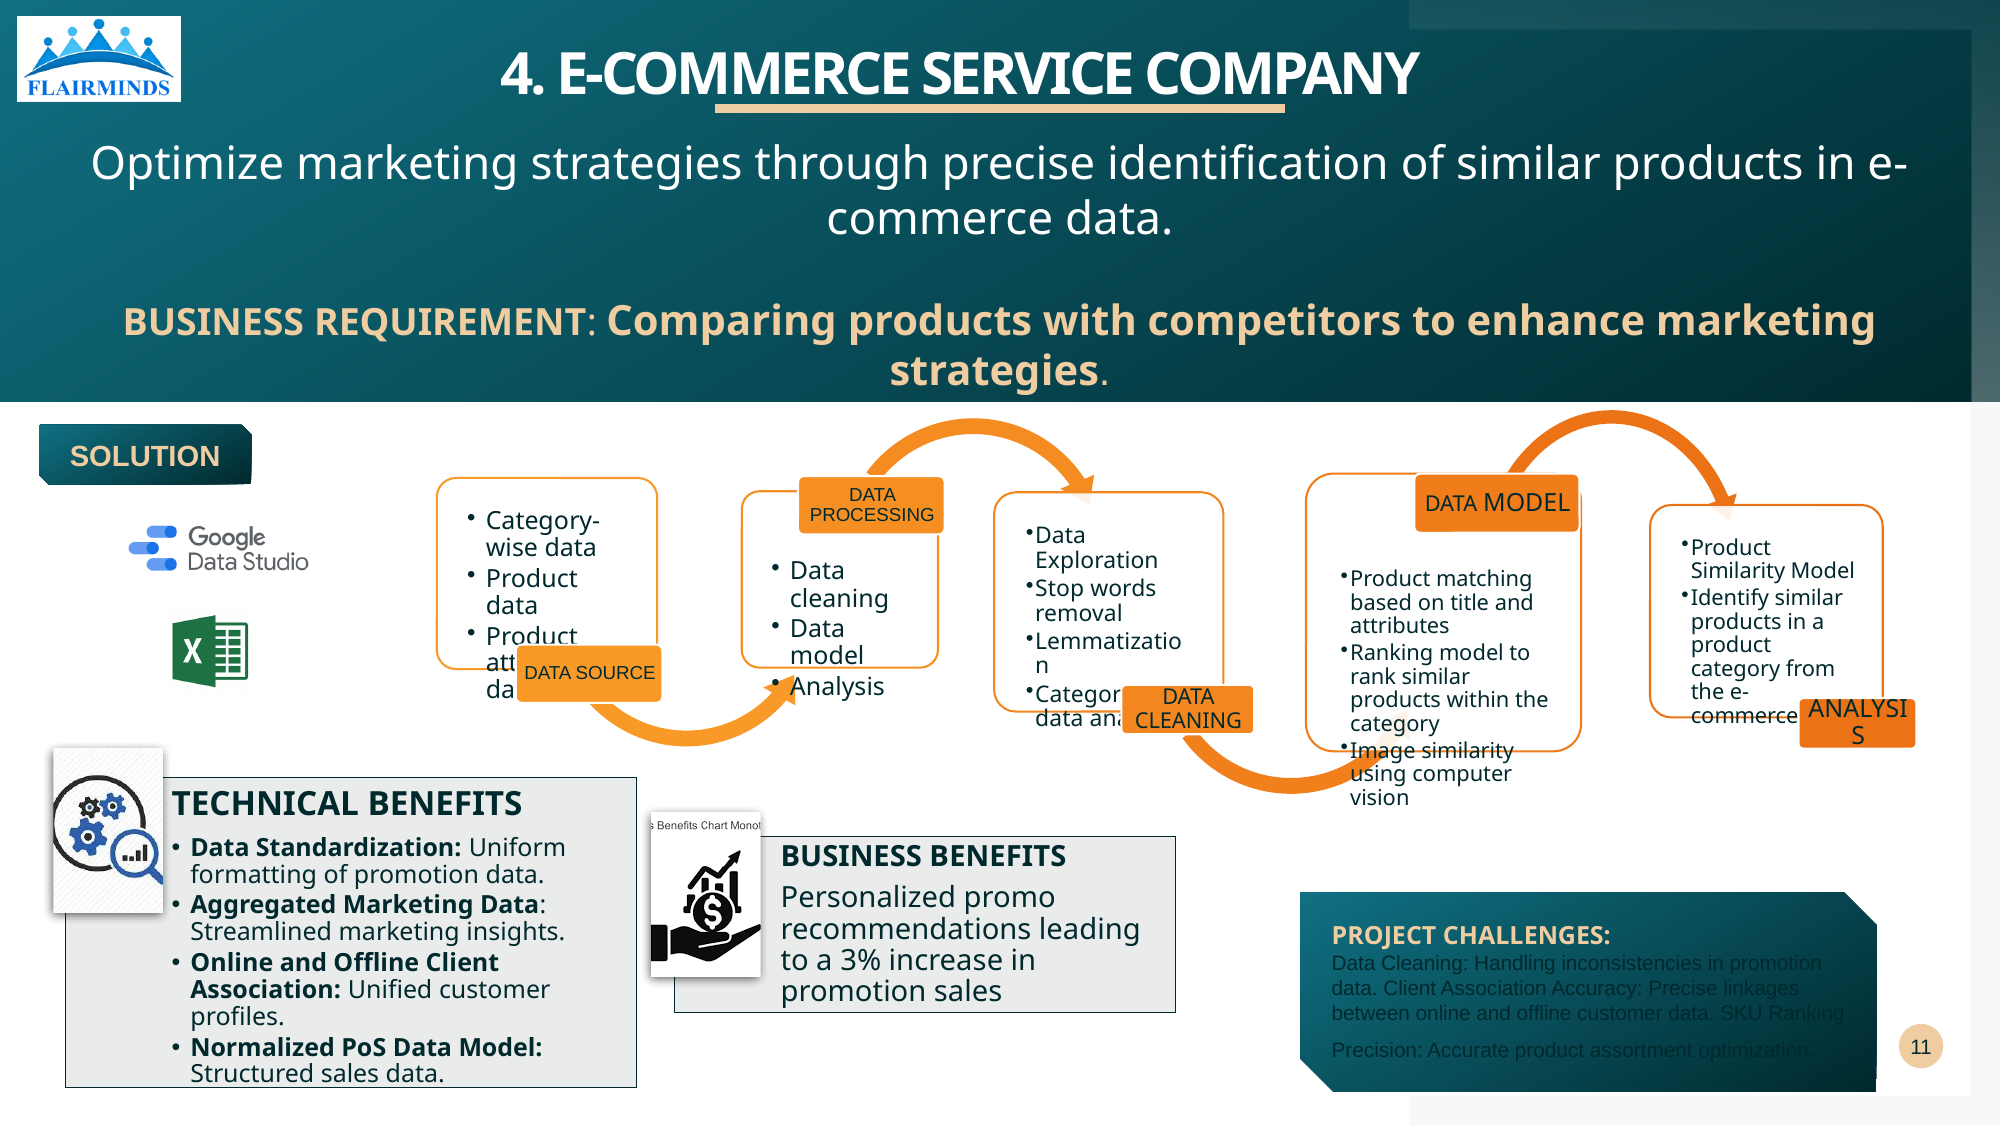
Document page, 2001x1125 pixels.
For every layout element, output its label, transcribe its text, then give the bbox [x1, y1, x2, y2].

text_box PROJECT CHALLENGES: Data Cleaning: Handling inconsistencies in promotion data. Client Association Accuracy: Precise linkages between online and offline customer data. SKU Ranking Precision: Accurate product assortment optimization. [1299, 890, 1878, 1093]
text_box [436, 473, 1944, 752]
slide_number 11 [1898, 1023, 1944, 1069]
title 4. E-COMMERCE SERVICE COMPANY [500, 44, 1500, 105]
picture [17, 15, 181, 103]
picture [168, 609, 252, 693]
list Optimize marketing strategies through precise identification of similar products in e-commerce data. [53, 134, 1947, 194]
text_box SOLUTION [38, 423, 253, 486]
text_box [53, 748, 1187, 1088]
text_box BUSINESS REQUIREMENT: Comparing products with competitors to enhance marketing strategies. [78, 286, 1922, 401]
picture [125, 518, 314, 578]
